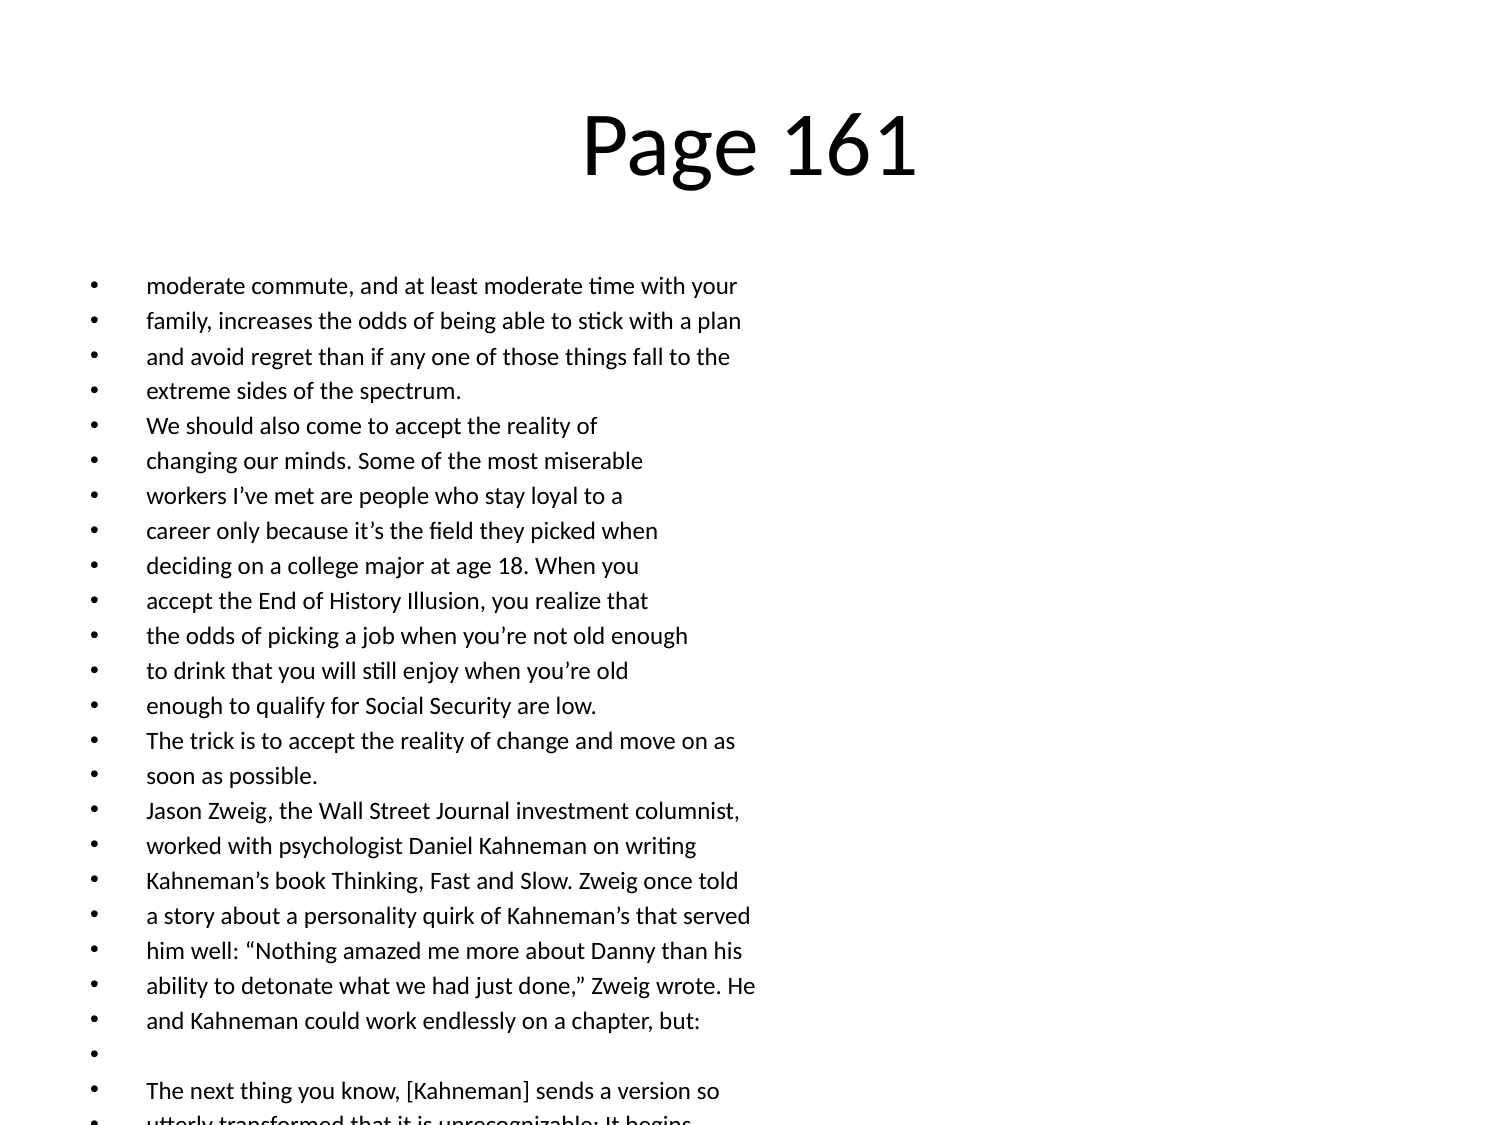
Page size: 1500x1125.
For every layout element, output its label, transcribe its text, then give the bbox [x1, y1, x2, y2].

list moderate commute, and at least moderate time with your family, increases the odds of being able to stick with a plan and avoid regret than if any one of those things fall to the extreme sides of the spectrum. We should also come to accept the reality of changing our minds. Some of the most miserable workers I’ve met are people who stay loyal to a career only because it’s the ﬁeld they picked when deciding on a college major at age 18. When you accept the End of History Illusion, you realize that the odds of picking a job when you’re not old enough to drink that you will still enjoy when you’re old enough to qualify for Social Security are low. The trick is to accept the reality of change and move on as soon as possible. Jason Zweig, the Wall Street Journal investment columnist, worked with psychologist Daniel Kahneman on writing Kahneman’s book Thinking, Fast and Slow. Zweig once told a story about a personality quirk of Kahneman’s that served him well: “Nothing amazed me more about Danny than his ability to detonate what we had just done,” Zweig wrote. He and Kahneman could work endlessly on a chapter, but: The next thing you know, [Kahneman] sends a version so utterly transformed that it is unrecognizable: It begins diﬀerently, it ends diﬀerently, it incorporates anecdotes and evidence you never would have thought of, it draws on research that you’ve never heard of. [75, 262, 1425, 1005]
title Page 161 [75, 45, 1425, 233]
